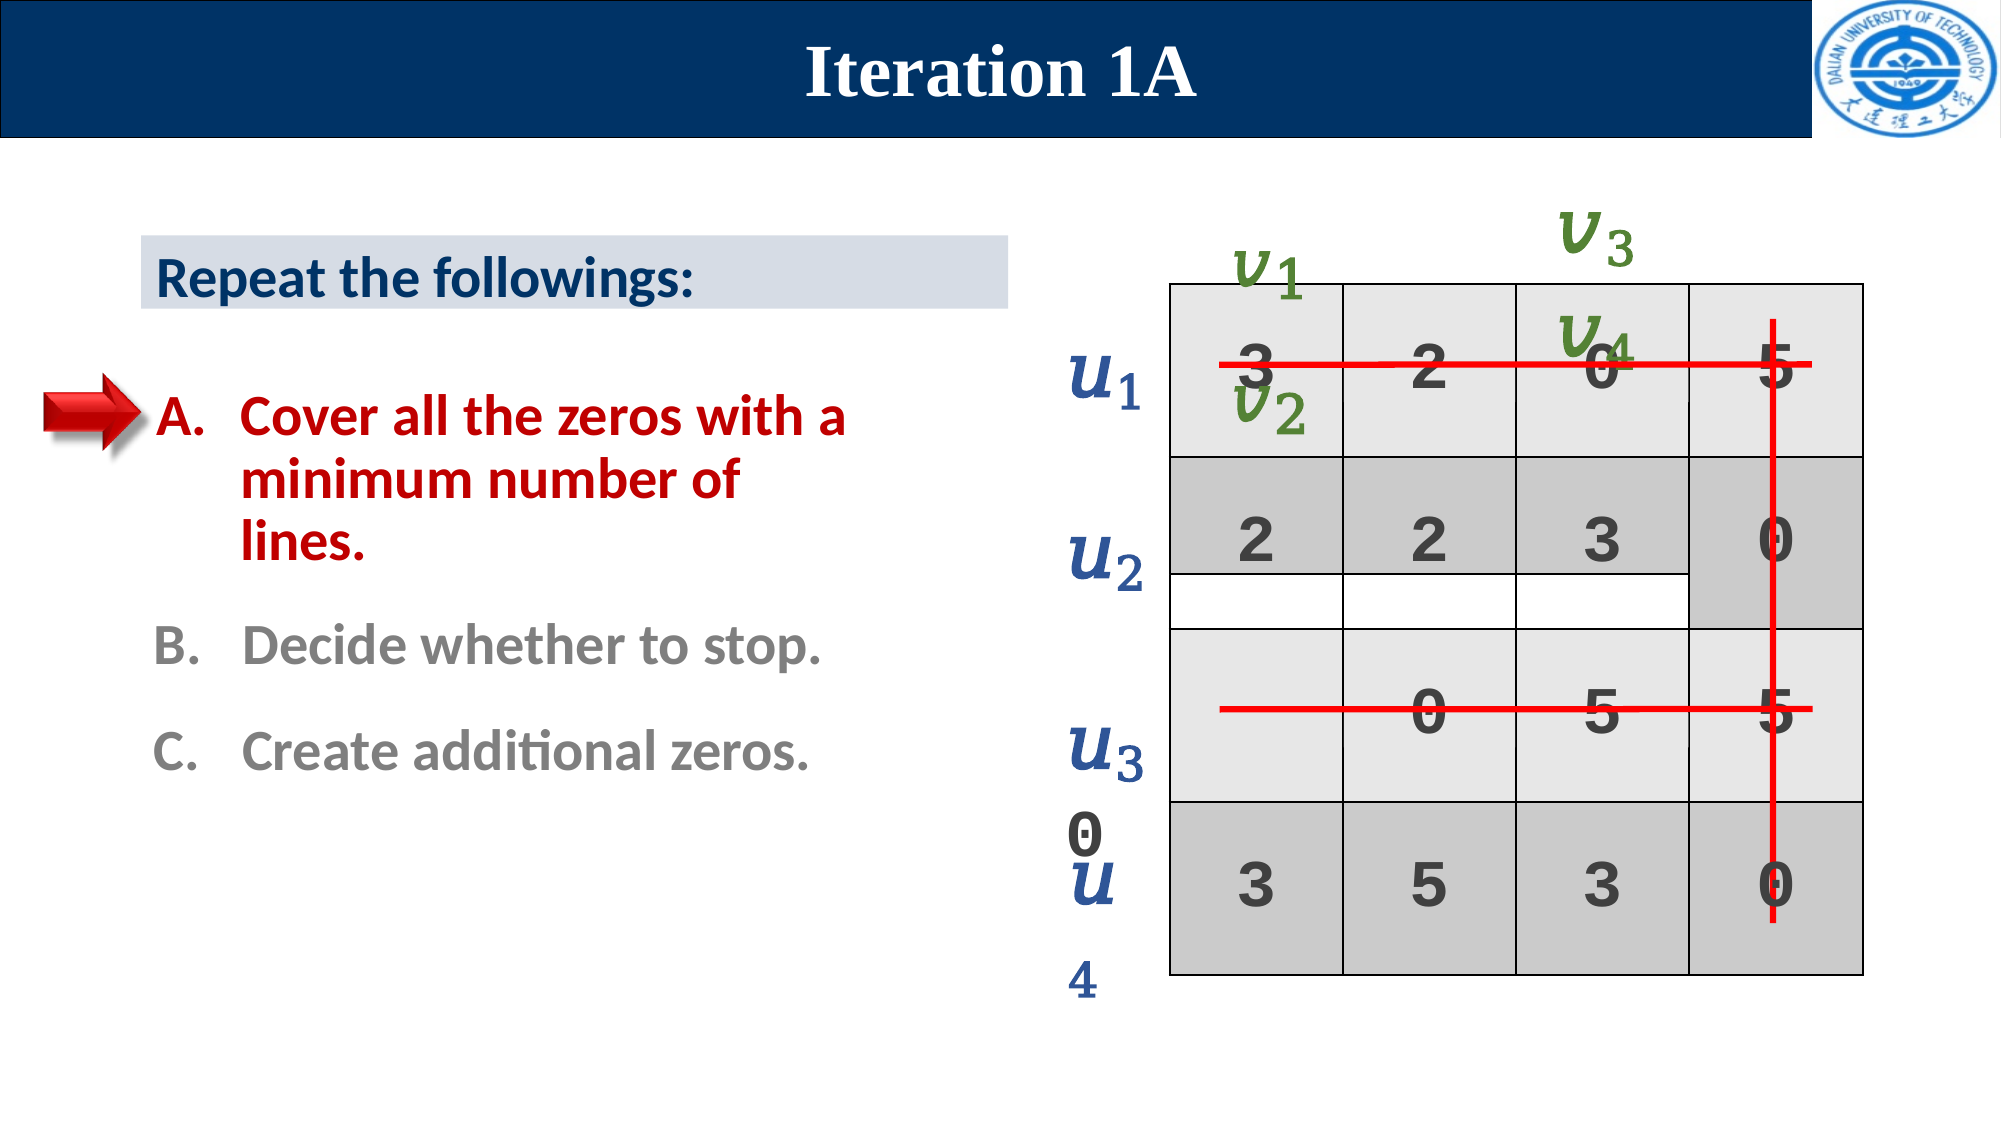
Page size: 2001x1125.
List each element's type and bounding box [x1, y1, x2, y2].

title [771, 0, 1229, 161]
text_box [153, 374, 871, 782]
text_box [141, 235, 1009, 309]
picture [39, 368, 163, 474]
picture [1812, 0, 2000, 138]
text_box [1057, 169, 1865, 1007]
